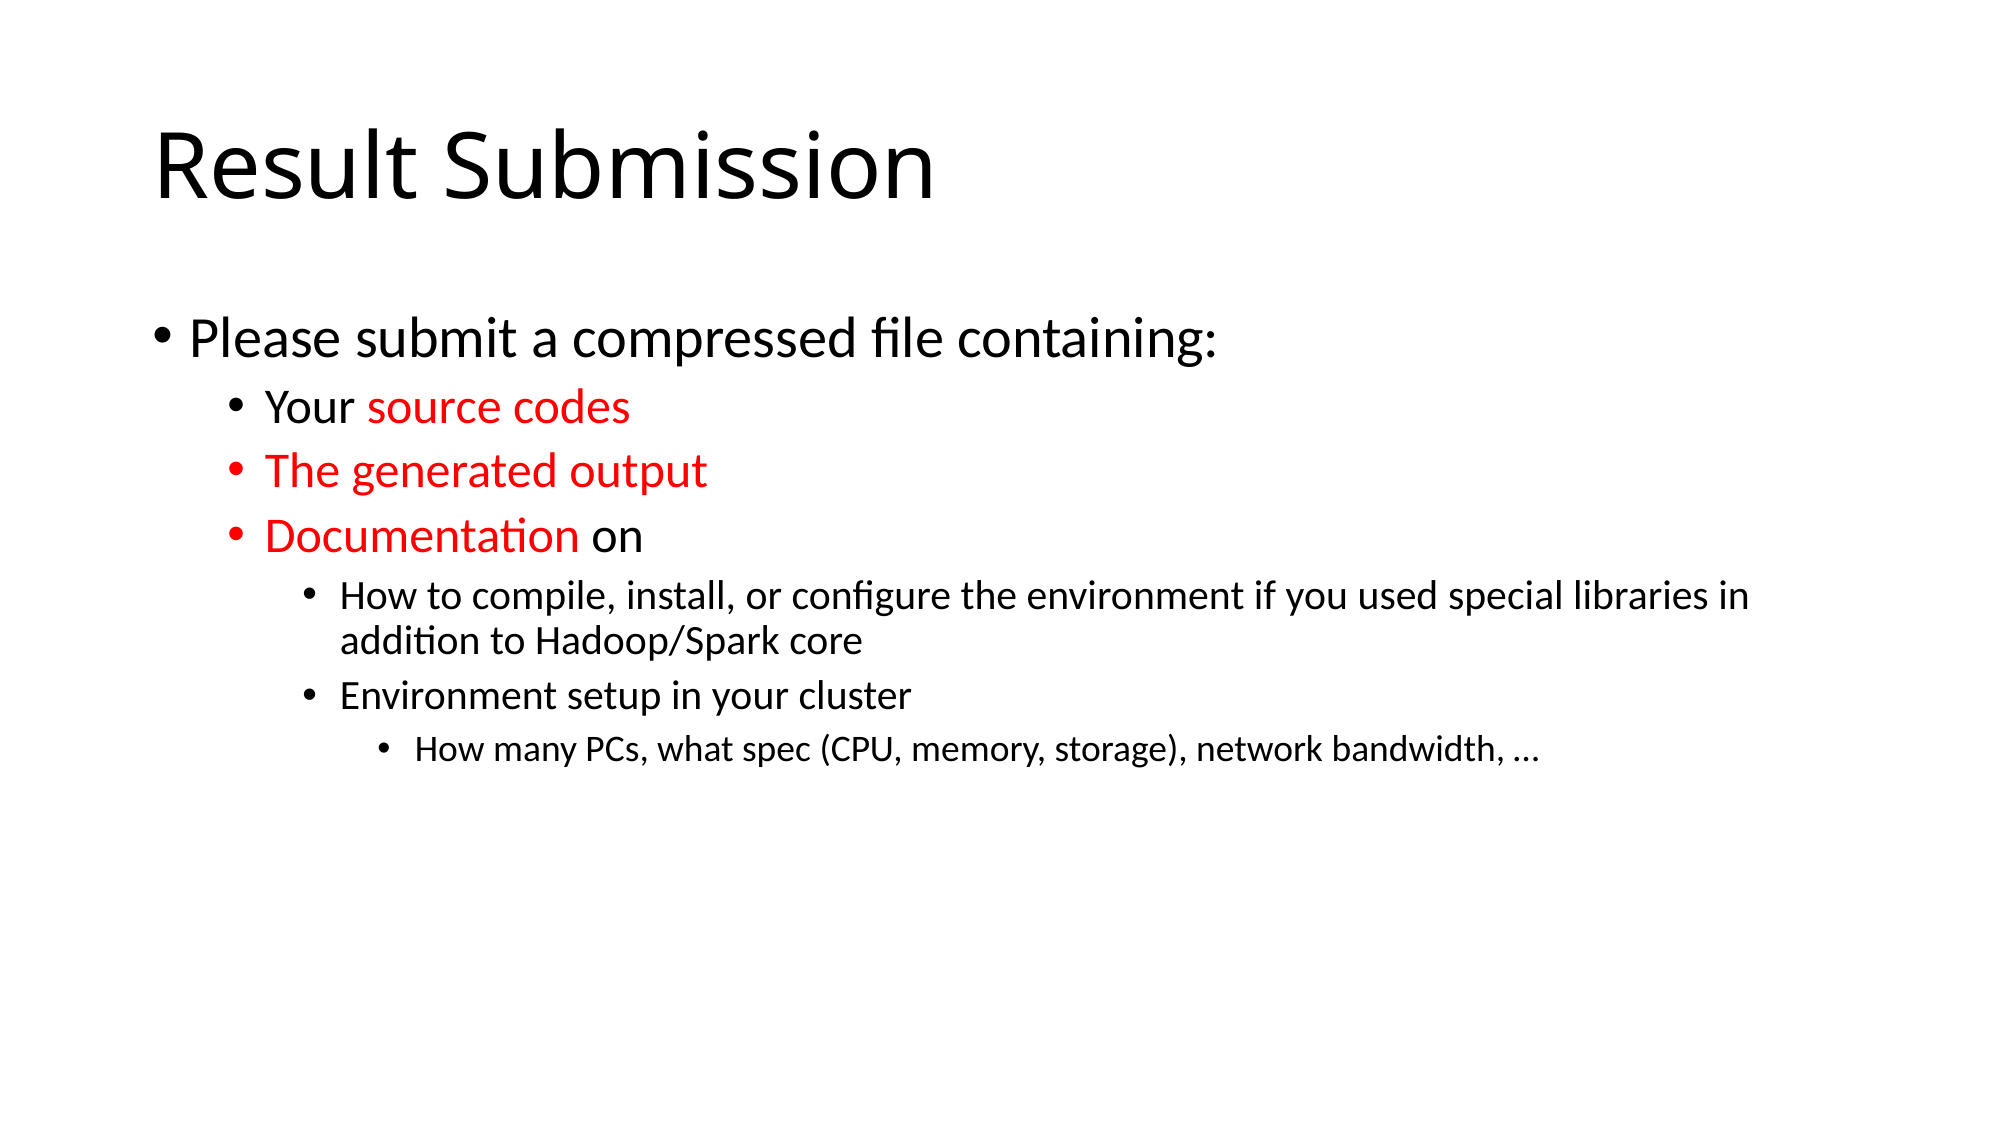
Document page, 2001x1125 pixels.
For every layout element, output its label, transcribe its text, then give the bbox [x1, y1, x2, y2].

title Result Submission [137, 59, 1863, 278]
list Please submit a compressed file containing: Your source codes The generated output Documentation on How to compile, install, or configure the environment if you used special libraries in addition to Hadoop/Spark core Environment setup in your cluster How many PCs, what spec (CPU, memory, storage), network bandwidth, … [137, 299, 1863, 1014]
